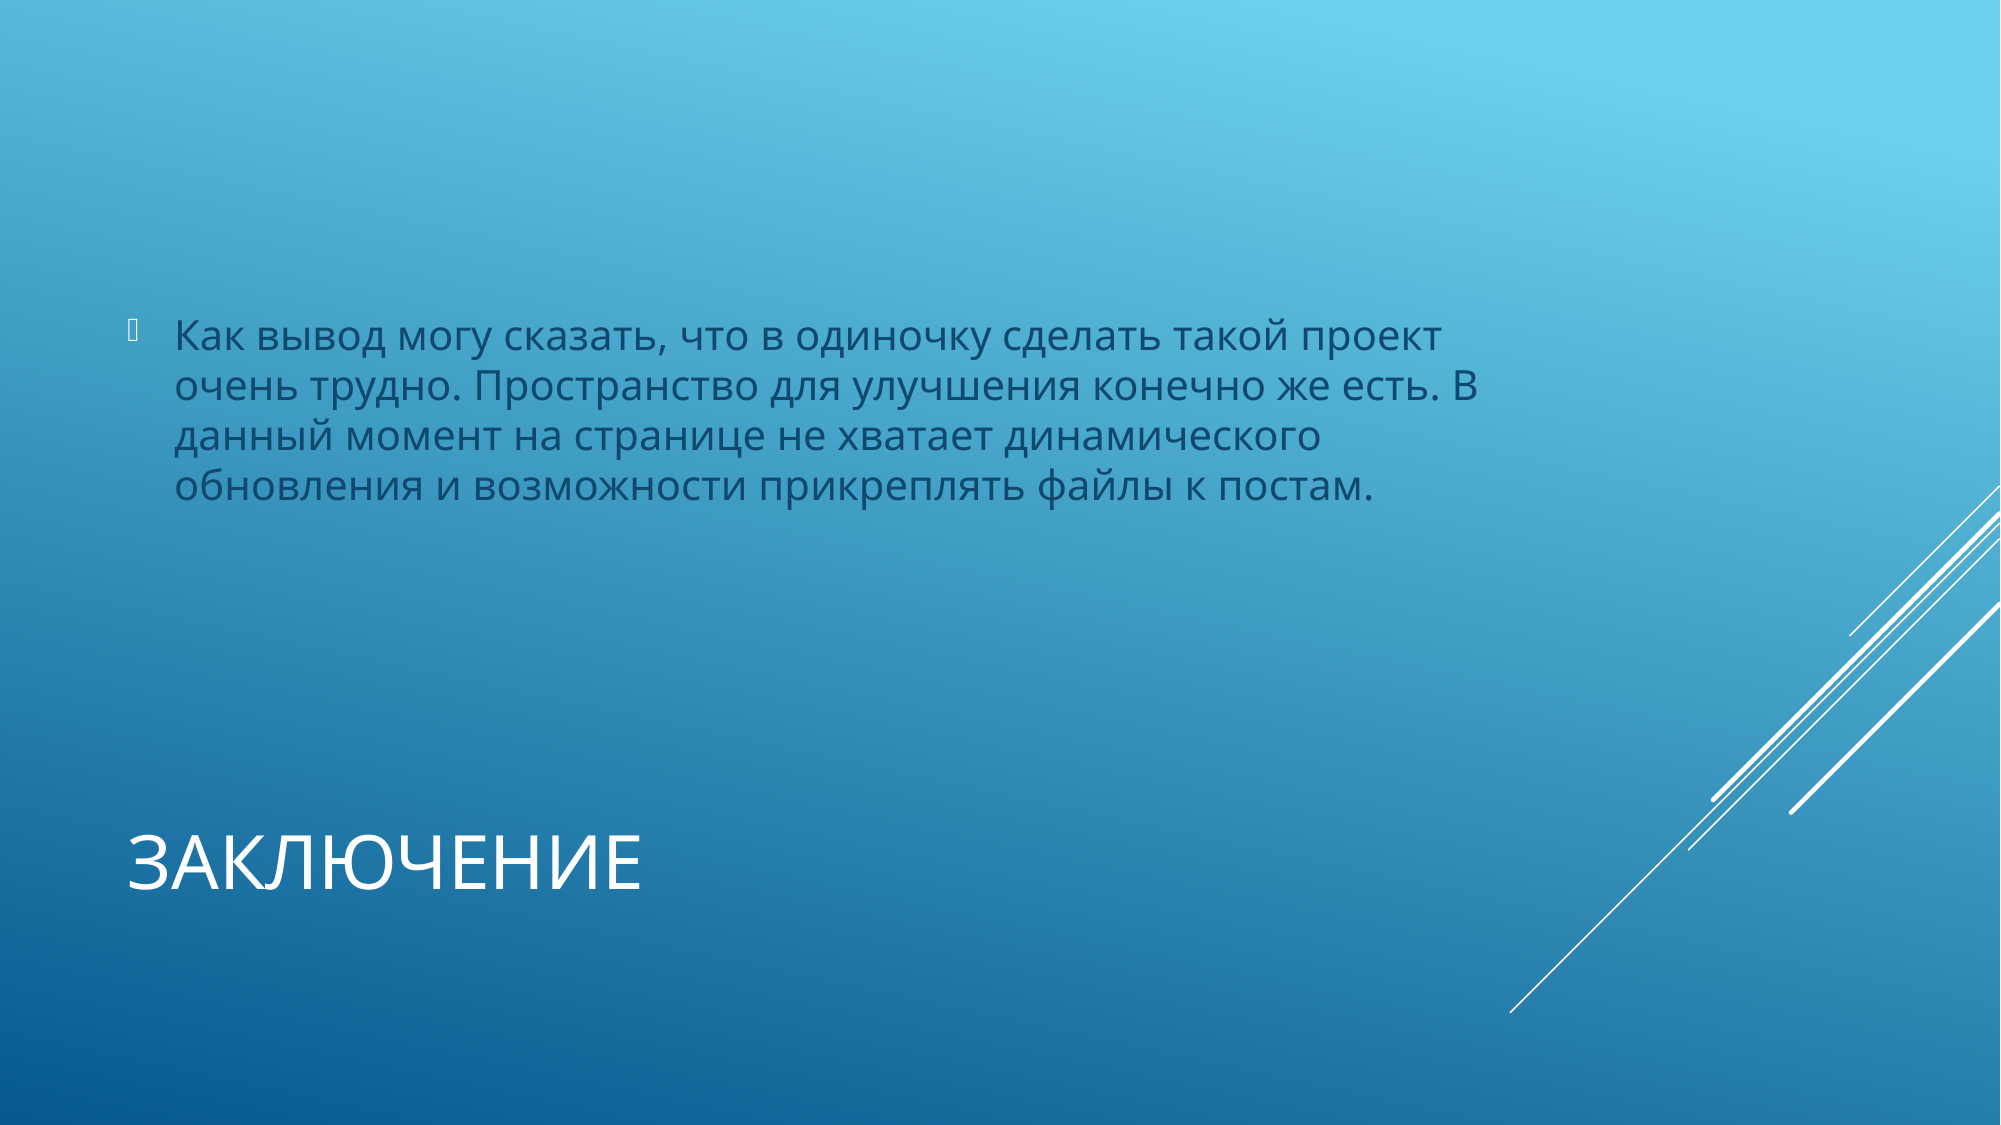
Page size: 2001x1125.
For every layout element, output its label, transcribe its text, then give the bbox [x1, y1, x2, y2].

title Заключение [112, 736, 1513, 984]
list Как вывод могу сказать, что в одиночку сделать такой проект очень трудно. Пространство для улучшения конечно же есть. В данный момент на странице не хватает динамического обновления и возможности прикреплять файлы к постам. [112, 112, 1513, 706]
